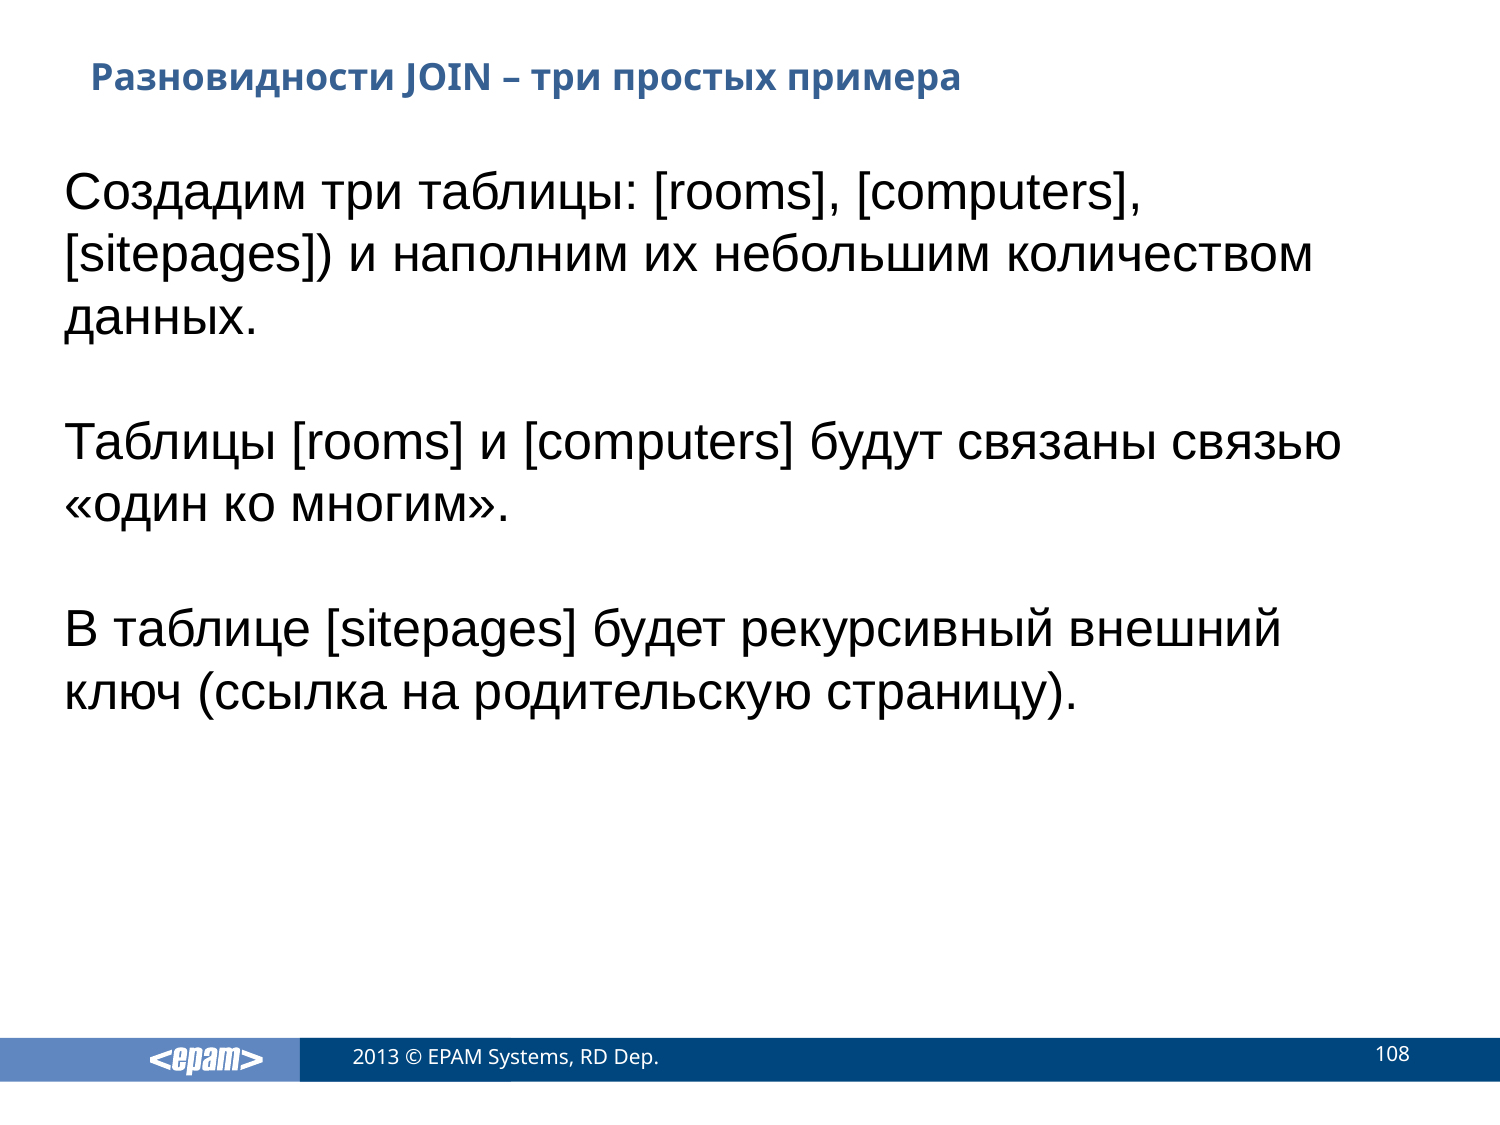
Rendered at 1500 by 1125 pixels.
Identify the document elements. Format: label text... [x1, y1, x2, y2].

text_box Создадим три таблицы: [rooms], [computers], [sitepages]) и наполним их небольшим количеством данных. Таблицы [rooms] и [computers] будут связаны связью «один ко многим». В таблице [sitepages] будет рекурсивный внешний ключ (ссылка на родительскую страницу). [49, 149, 1413, 790]
title Разновидности JOIN – три простых примера [75, 45, 1425, 163]
slide_number 108 [1262, 1025, 1425, 1085]
footer 2013 © EPAM Systems, RD Dep. [337, 1028, 738, 1088]
